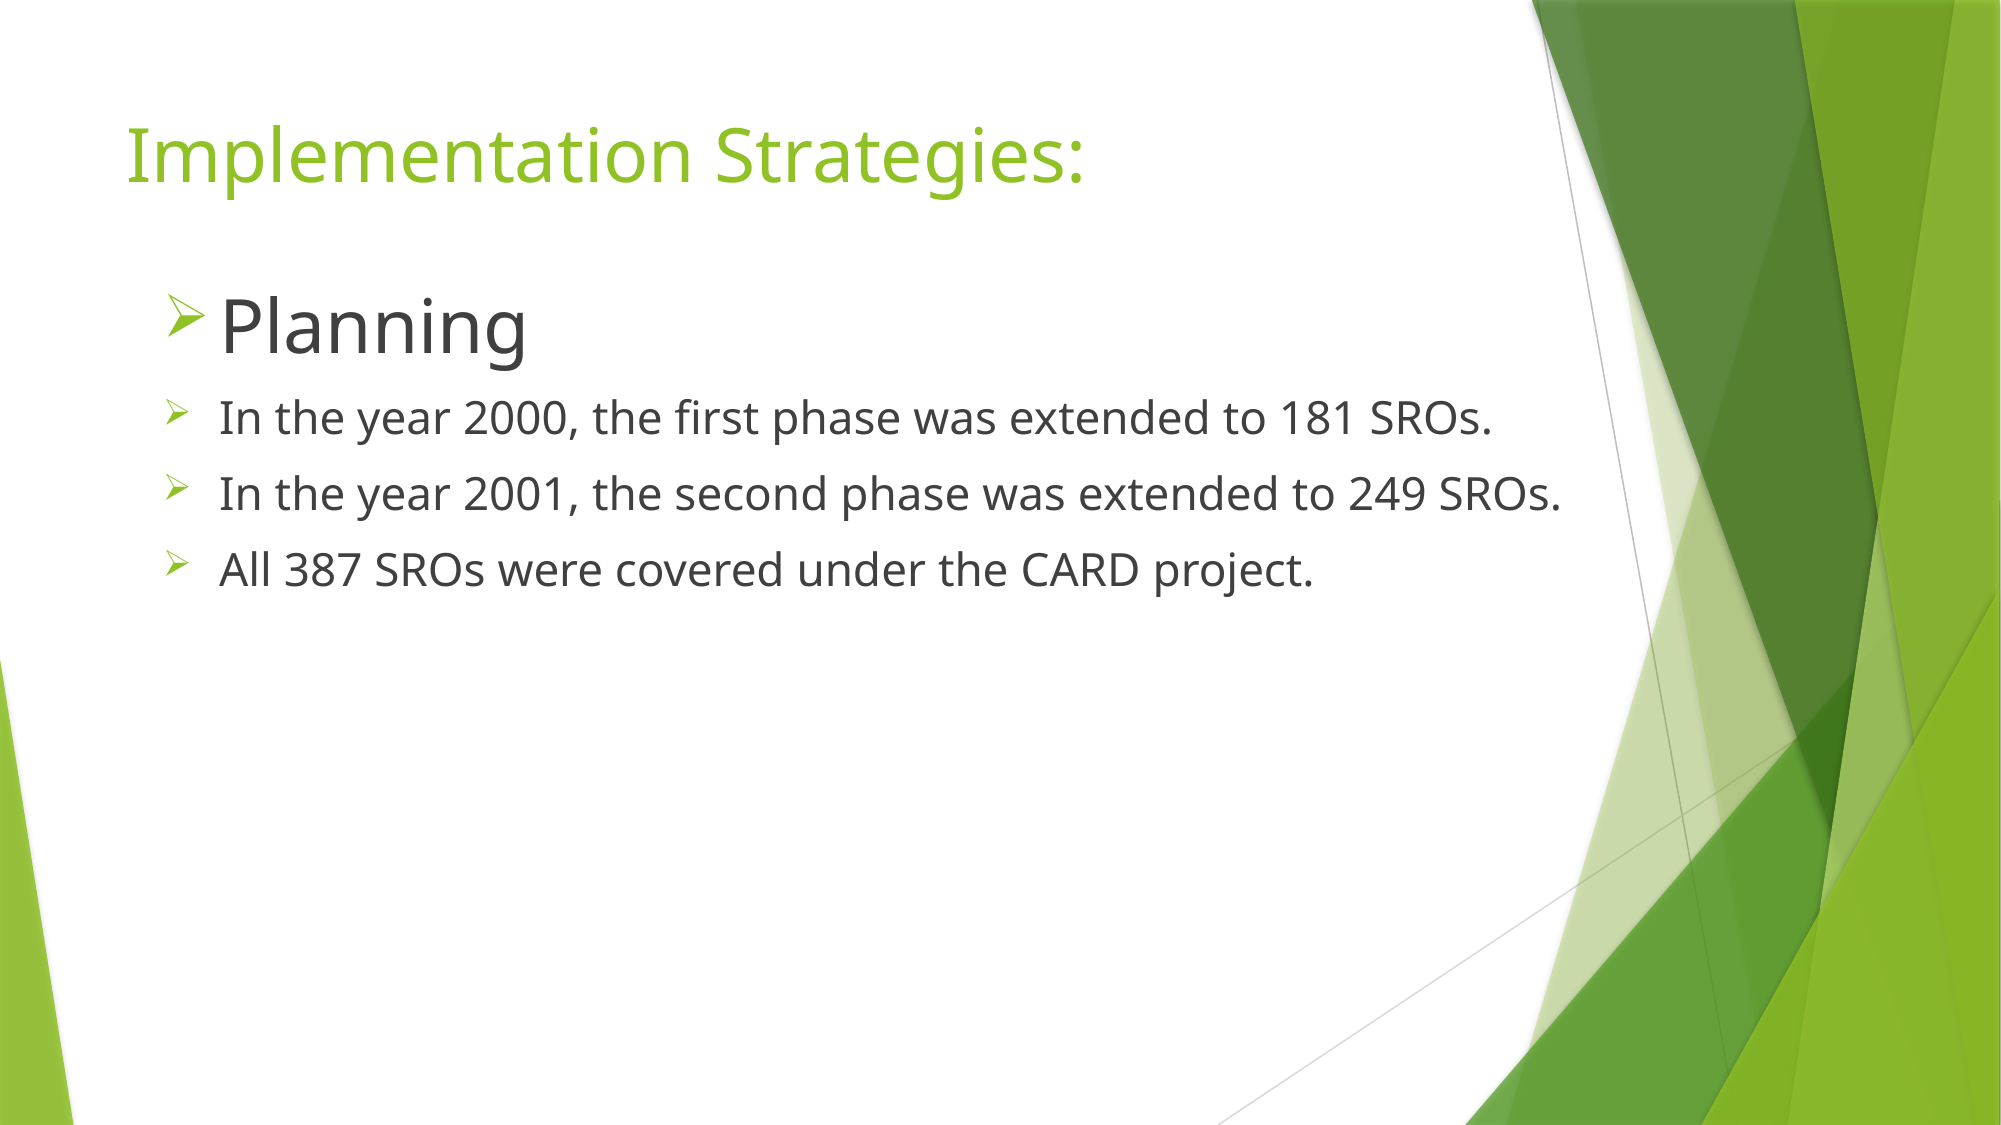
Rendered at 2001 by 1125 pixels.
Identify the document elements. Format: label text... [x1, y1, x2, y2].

list Planning In the year 2000, the first phase was extended to 181 SROs. In the year 2001, the second phase was extended to 249 SROs. All 387 SROs were covered under the CARD project. [147, 270, 1873, 1093]
title Implementation Strategies: [111, 99, 1522, 317]
